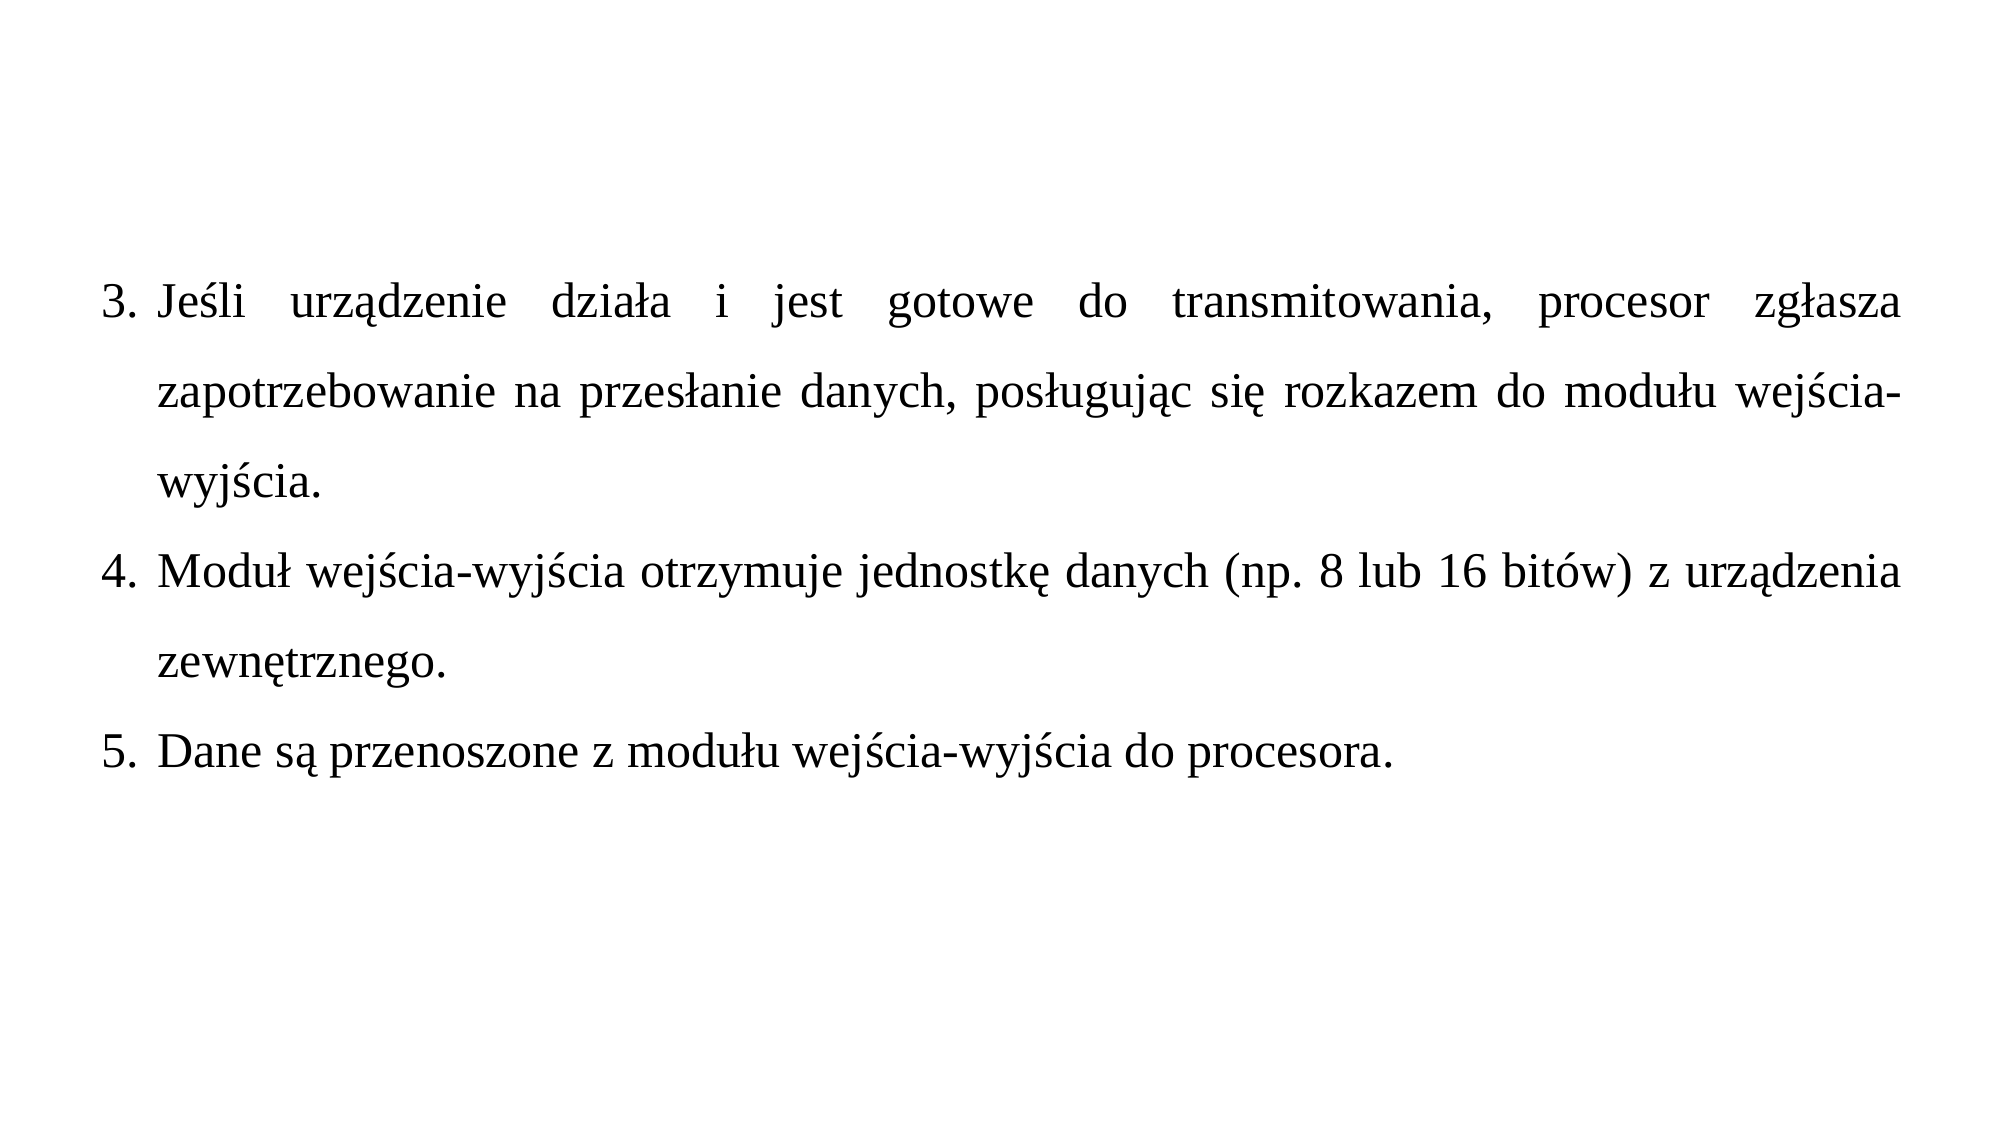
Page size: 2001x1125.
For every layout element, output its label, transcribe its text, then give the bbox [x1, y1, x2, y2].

text_box Jeśli urządzenie działa i jest gotowe do transmitowania, procesor zgłasza zapotrzebowanie na przesłanie danych, posługując się rozkazem do modułu wejścia-wyjścia. Moduł wejścia-wyjścia otrzymuje jednostkę danych (np. 8 lub 16 bitów) z urządzenia zewnętrznego. Dane są przenoszone z modułu wejścia-wyjścia do procesora. [86, 230, 1919, 785]
